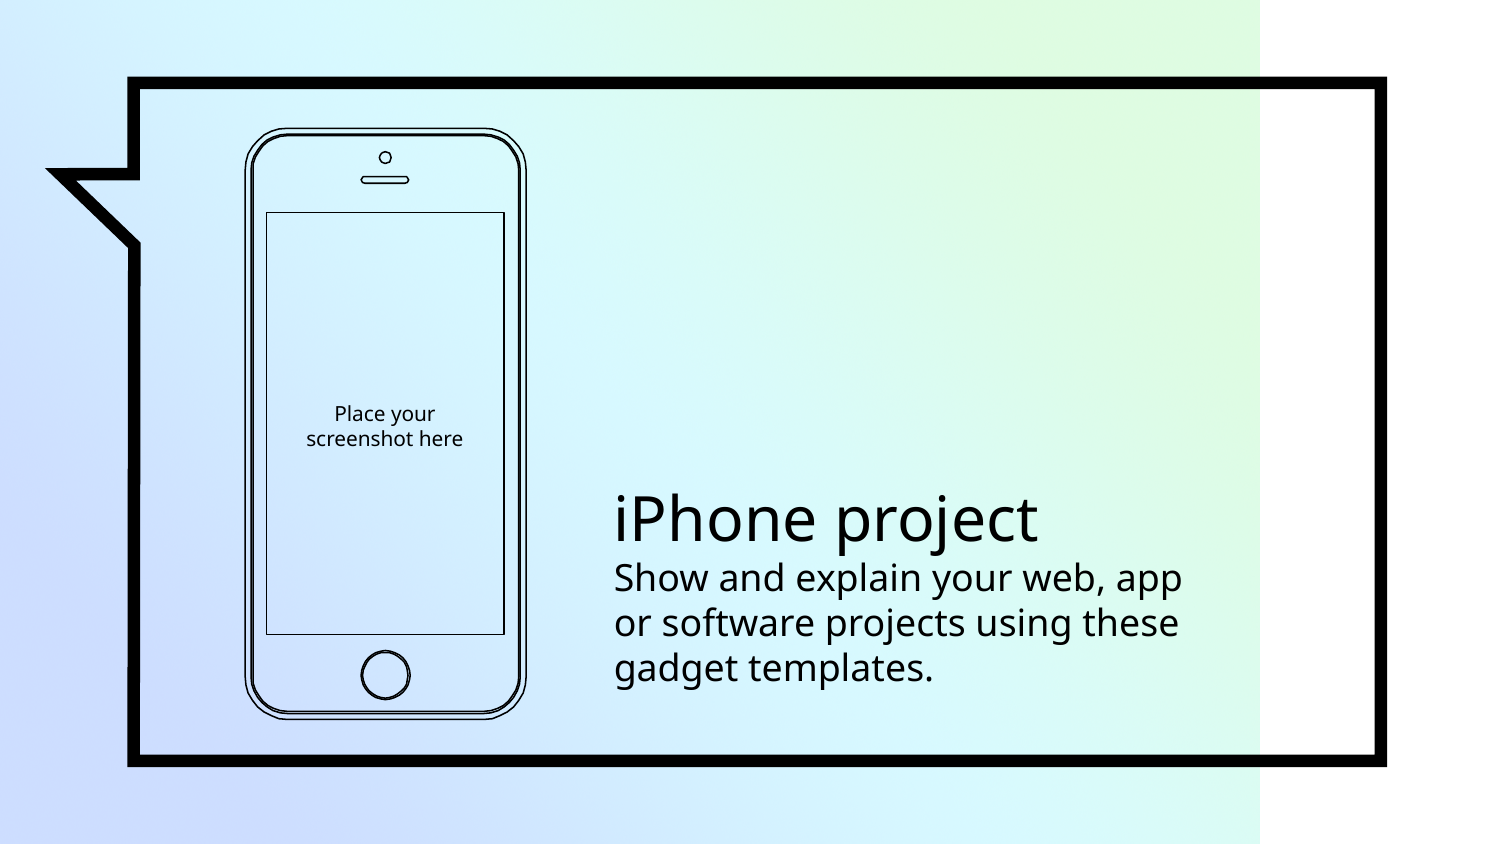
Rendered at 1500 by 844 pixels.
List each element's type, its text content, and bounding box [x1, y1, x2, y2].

text_box [245, 128, 527, 720]
picture [0, 0, 1260, 844]
picture [78, 90, 1260, 754]
list iPhone project Show and explain your web, app or software projects using these gadget templates. [598, 140, 1204, 704]
text_box Place your screenshot here [264, 213, 505, 638]
